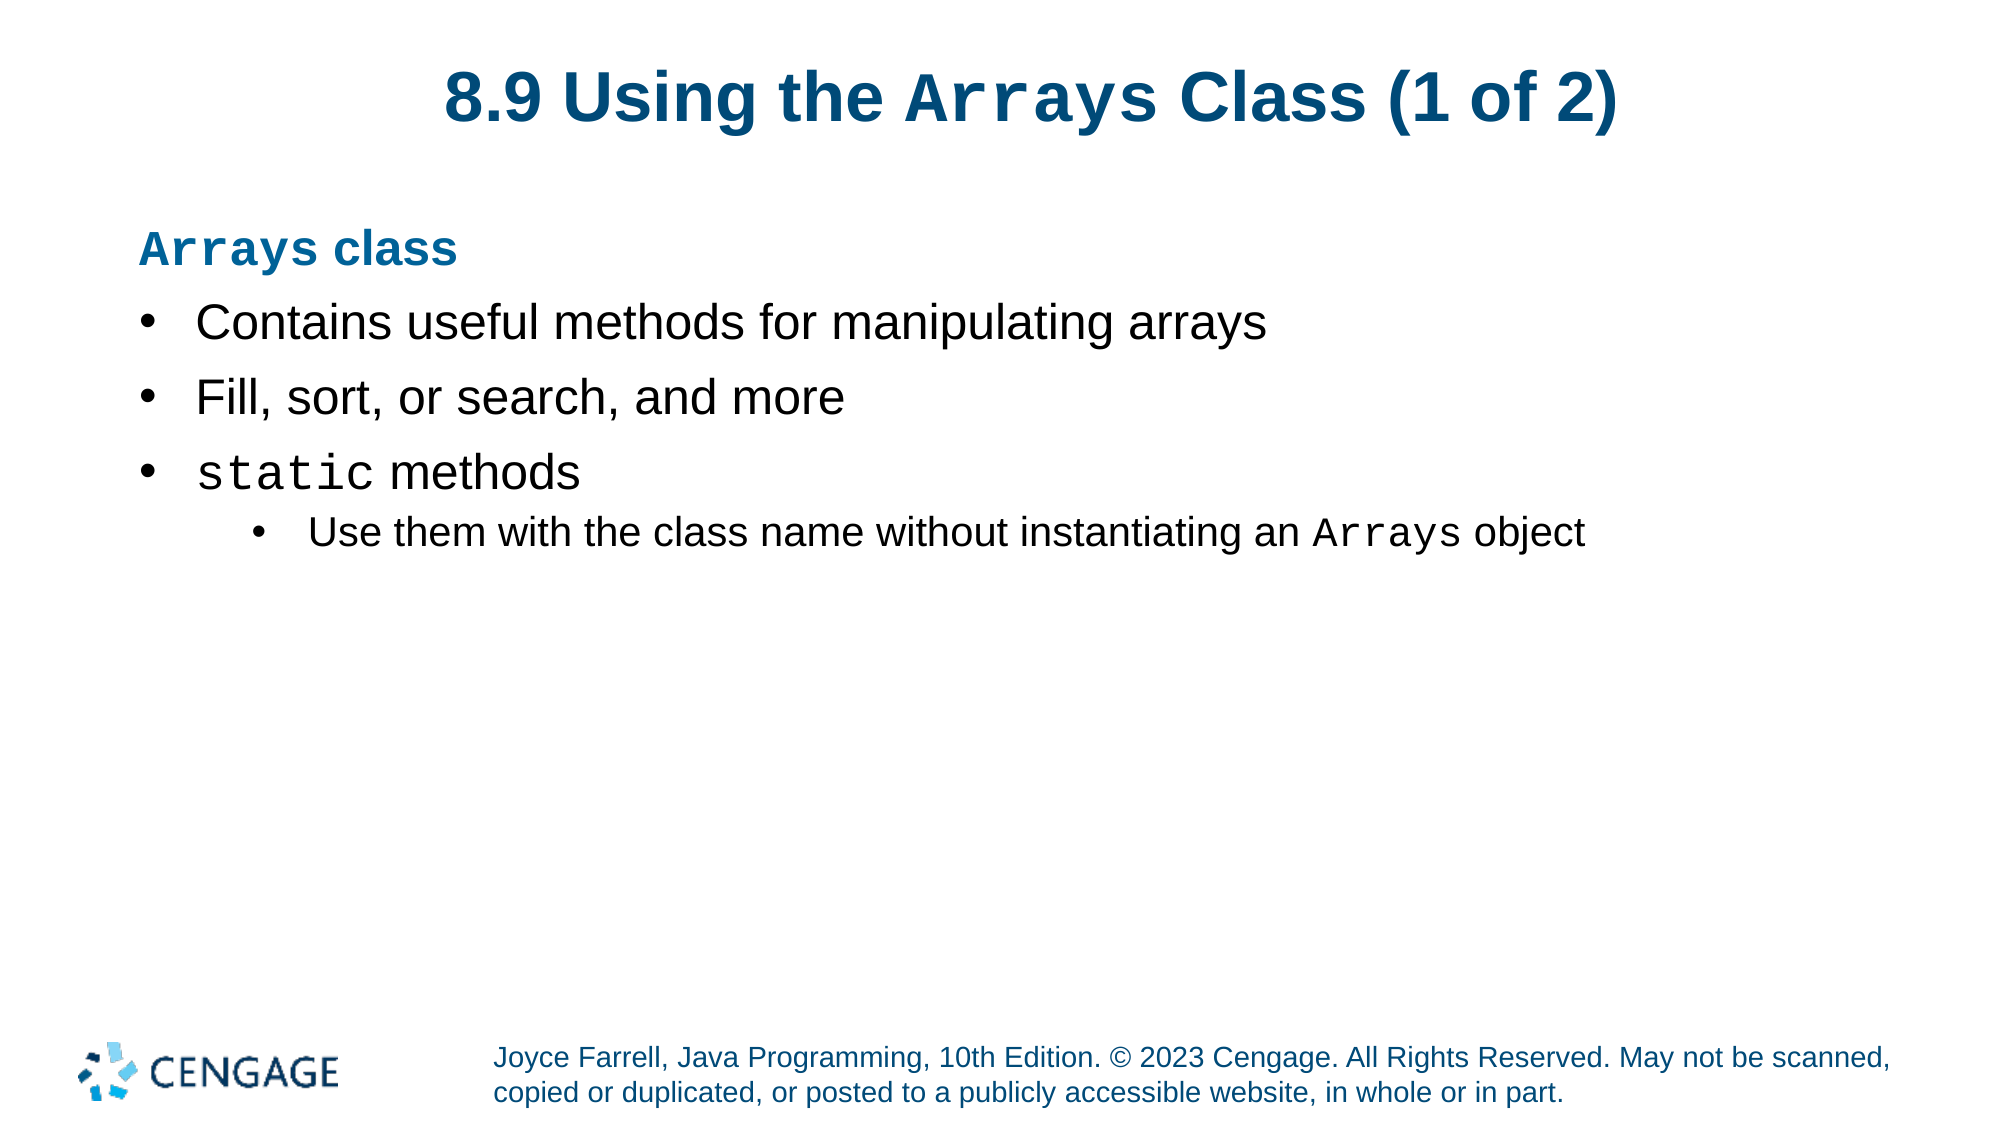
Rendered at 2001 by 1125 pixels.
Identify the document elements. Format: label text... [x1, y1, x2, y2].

list Arrays class Contains useful methods for manipulating arrays Fill, sort, or search, and more static methods Use them with the class name without instantiating an Arrays object [139, 211, 1897, 824]
picture [78, 1042, 338, 1101]
title 8.9 Using the Arrays Class (1 of 2) [137, 59, 1928, 171]
